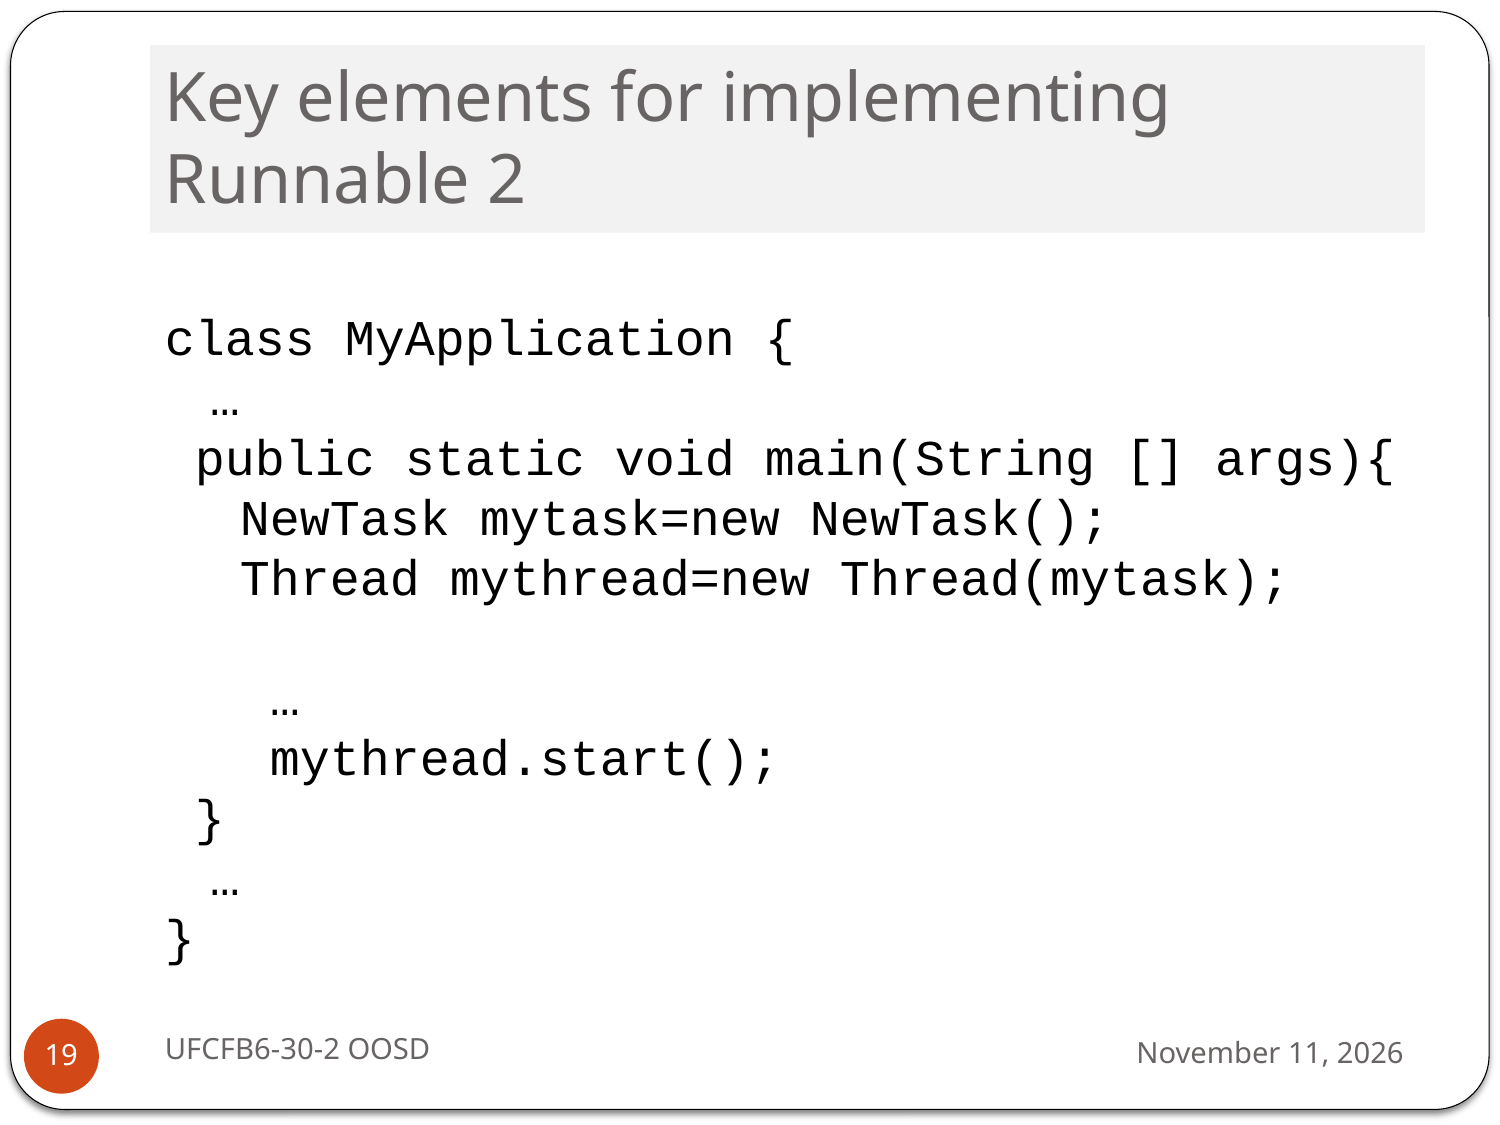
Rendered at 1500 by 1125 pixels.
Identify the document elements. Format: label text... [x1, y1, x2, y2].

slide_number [1012, 1015, 1419, 1094]
slide_number 19 [23, 1018, 99, 1094]
title Key elements for implementing Runnable 2 [150, 45, 1425, 233]
list class MyApplication { … public static void main(String [] args){ NewTask mytask=new NewTask(); Thread mythread=new Thread(mytask); … mythread.start(); } … } [150, 237, 1425, 988]
footer UFCFB6-30-2 OOSD [150, 1012, 800, 1088]
